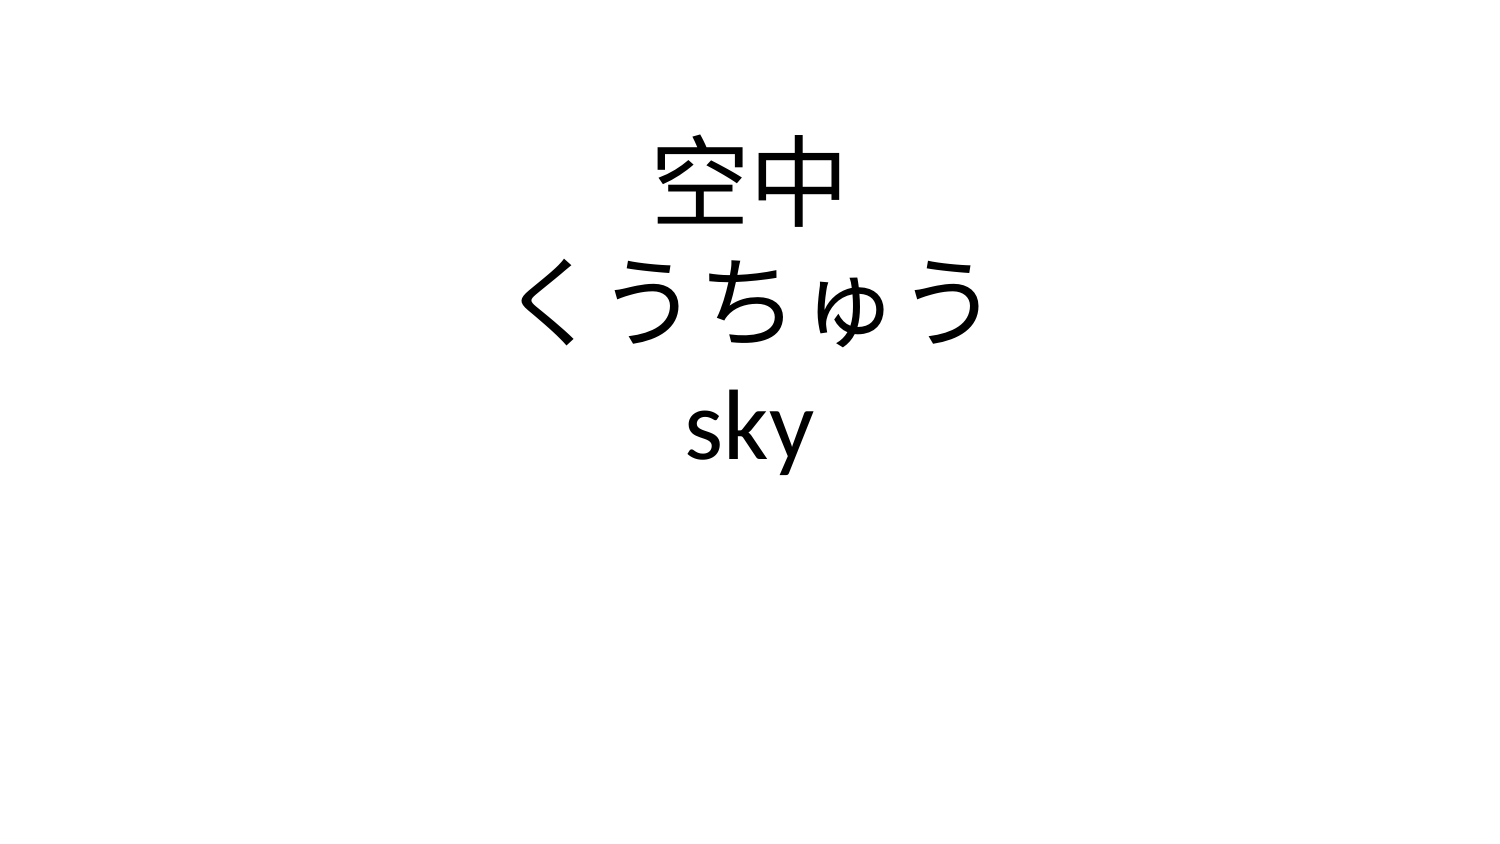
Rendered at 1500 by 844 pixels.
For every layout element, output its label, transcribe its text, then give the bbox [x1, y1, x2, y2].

text_box 空中 くうちゅう sky [0, 149, 1500, 450]
